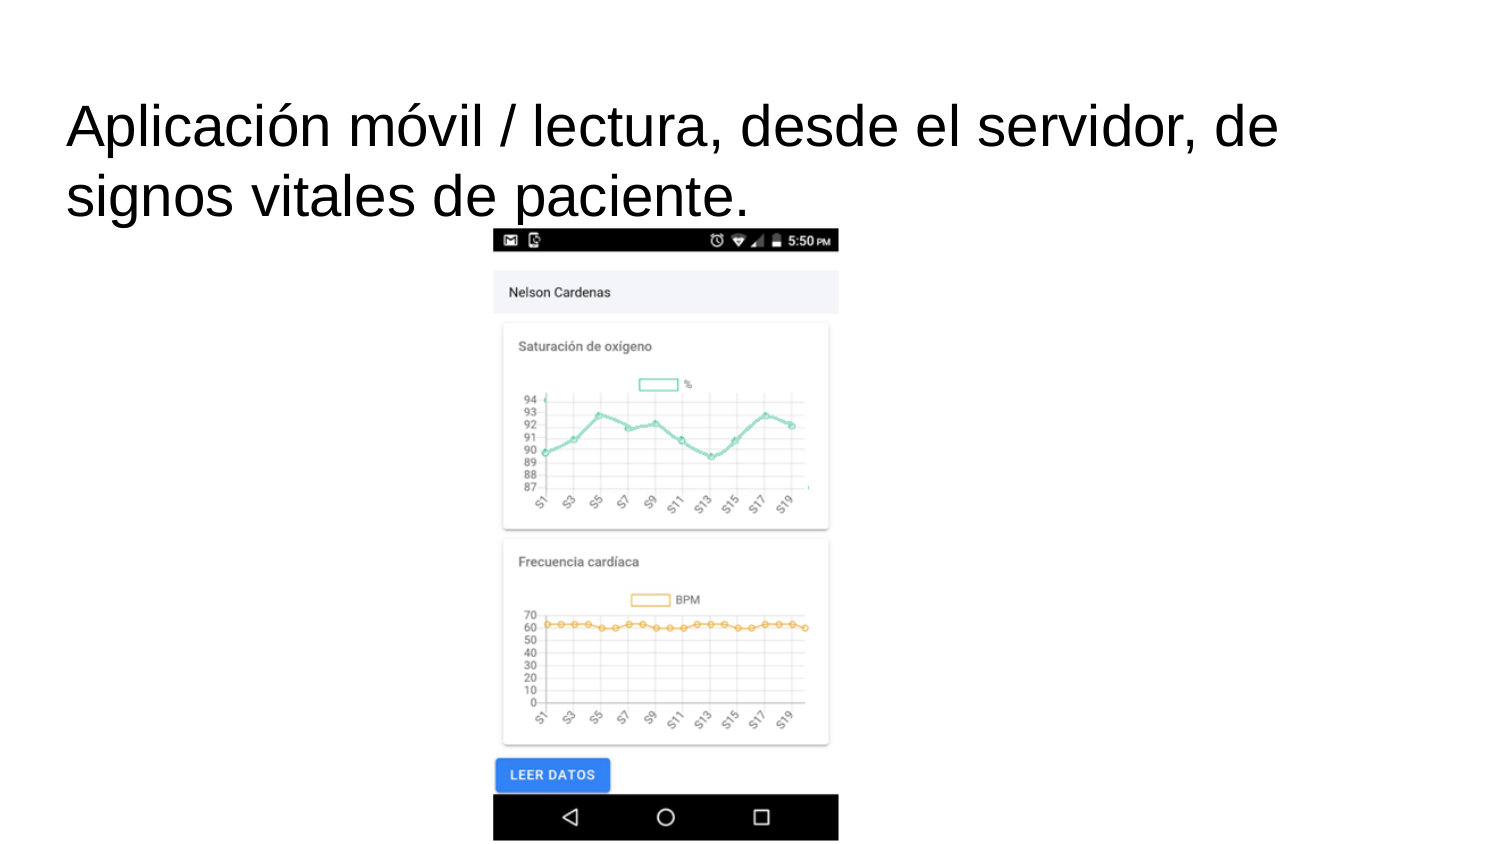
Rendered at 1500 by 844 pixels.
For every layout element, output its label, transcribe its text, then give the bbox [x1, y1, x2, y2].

picture [491, 225, 842, 844]
title Aplicación móvil / lectura, desde el servidor, de signos vitales de paciente. [51, 72, 1449, 167]
